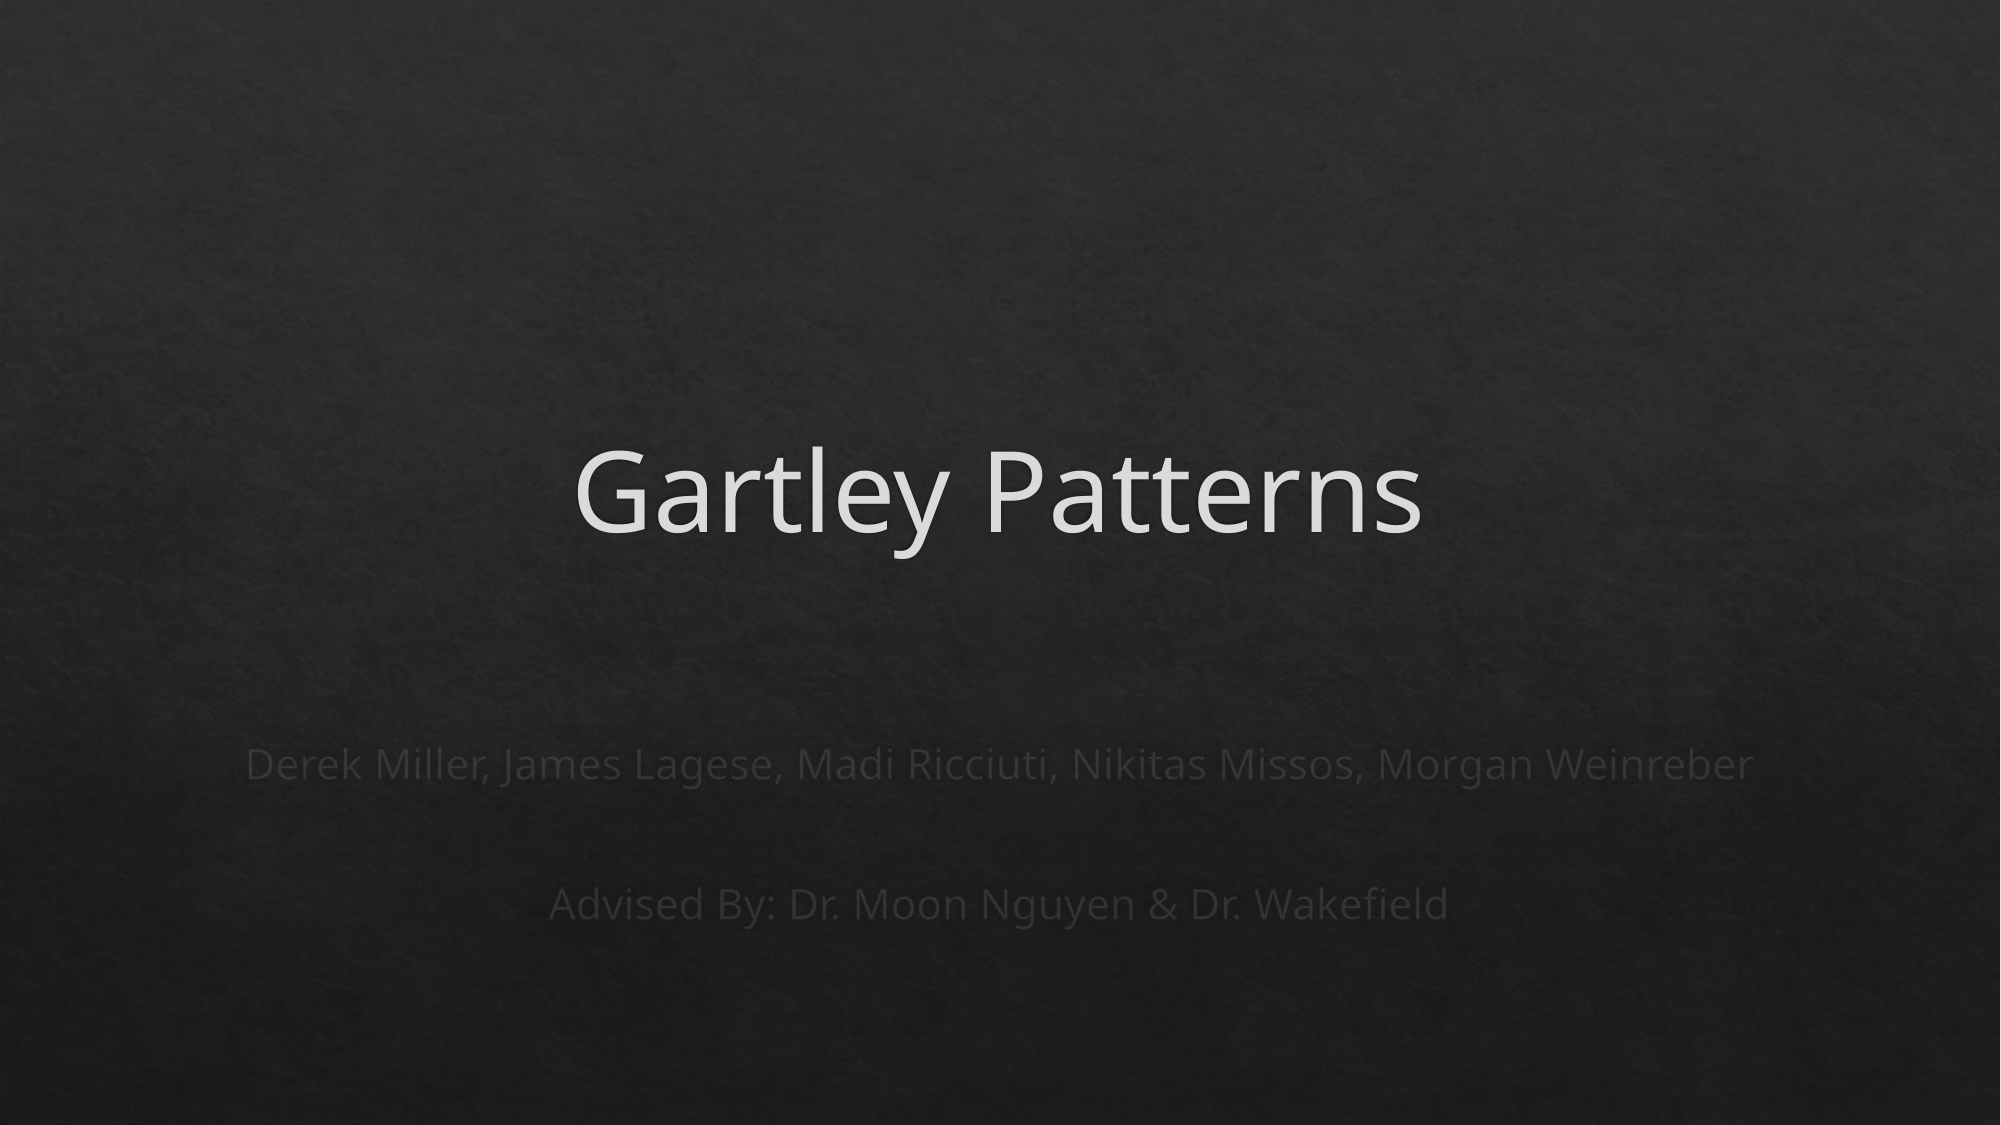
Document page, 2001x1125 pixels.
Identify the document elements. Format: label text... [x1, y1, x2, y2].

subtitle Derek Miller, James Lagese, Madi Ricciuti, Nikitas Missos, Morgan Weinreber Advised By: Dr. Moon Nguyen & Dr. Wakefield [224, 729, 1774, 985]
title Gartley Patterns [224, 398, 1774, 563]
